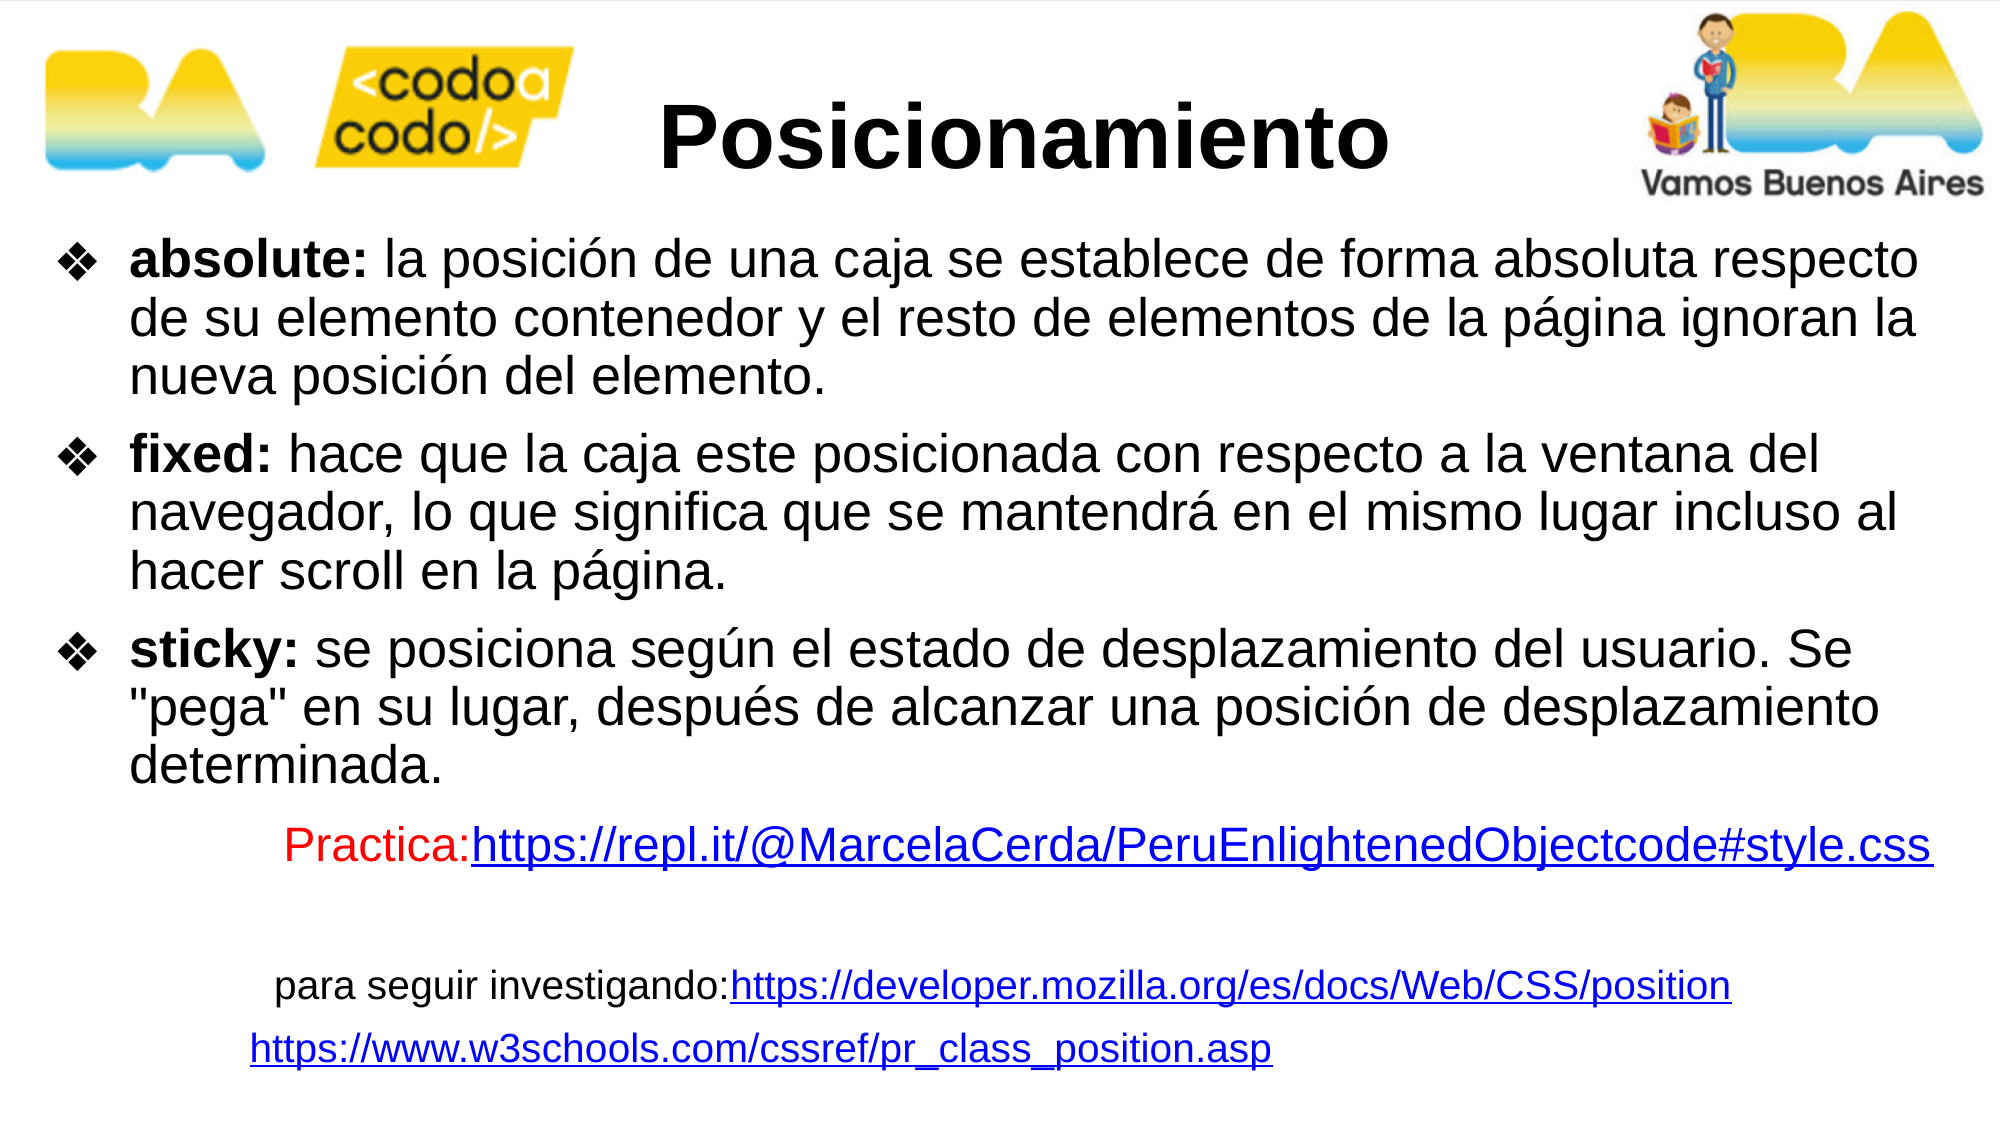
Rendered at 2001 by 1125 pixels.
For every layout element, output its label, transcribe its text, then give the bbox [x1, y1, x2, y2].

text_box absolute: la posición de una caja se establece de forma absoluta respecto de su elemento contenedor y el resto de elementos de la página ignoran la nueva posición del elemento. fixed: hace que la caja este posicionada con respecto a la ventana del navegador, lo que significa que se mantendrá en el mismo lugar incluso al hacer scroll en la página. sticky: se posiciona según el estado de desplazamiento del usuario. Se "pega" en su lugar, después de alcanzar una posición de desplazamiento determinada. Practica:https://repl.it/@MarcelaCerda/PeruEnlightenedObjectcode#style.css para seguir investigando:https://developer.mozilla.org/es/docs/Web/CSS/position https://www.w3schools.com/cssref/pr_class_position.asp [39, 223, 1968, 1125]
picture [0, 0, 2001, 1125]
text_box Posicionamiento [0, 69, 2000, 195]
